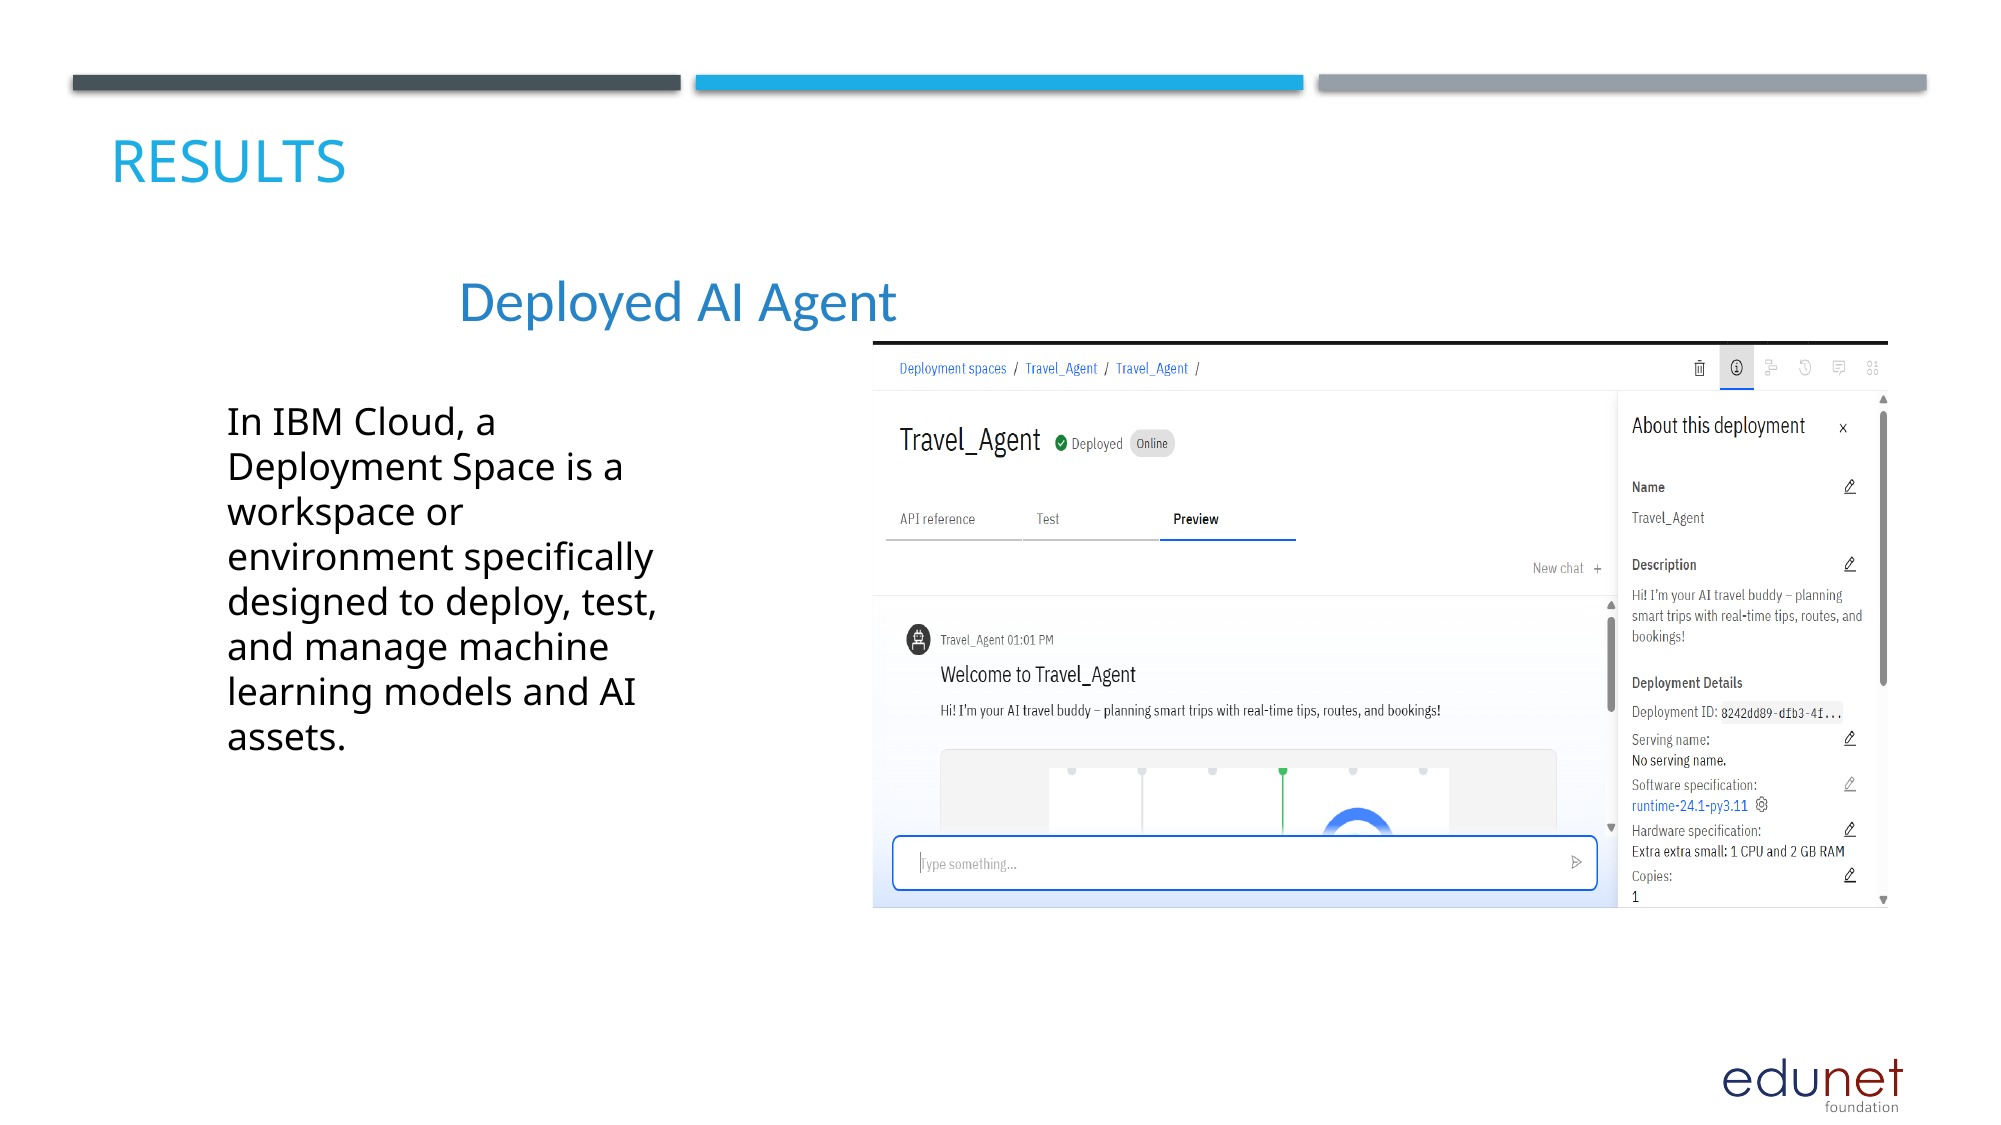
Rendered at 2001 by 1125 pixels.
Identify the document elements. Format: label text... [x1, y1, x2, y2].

picture [1719, 1056, 1905, 1116]
picture [872, 341, 1889, 908]
text_box Deployed AI Agent [444, 255, 1091, 341]
text_box In IBM Cloud, a Deployment Space is a workspace or environment specifically designed to deploy, test, and manage machine learning models and AI assets. [212, 390, 711, 766]
title Results [95, 115, 1905, 203]
